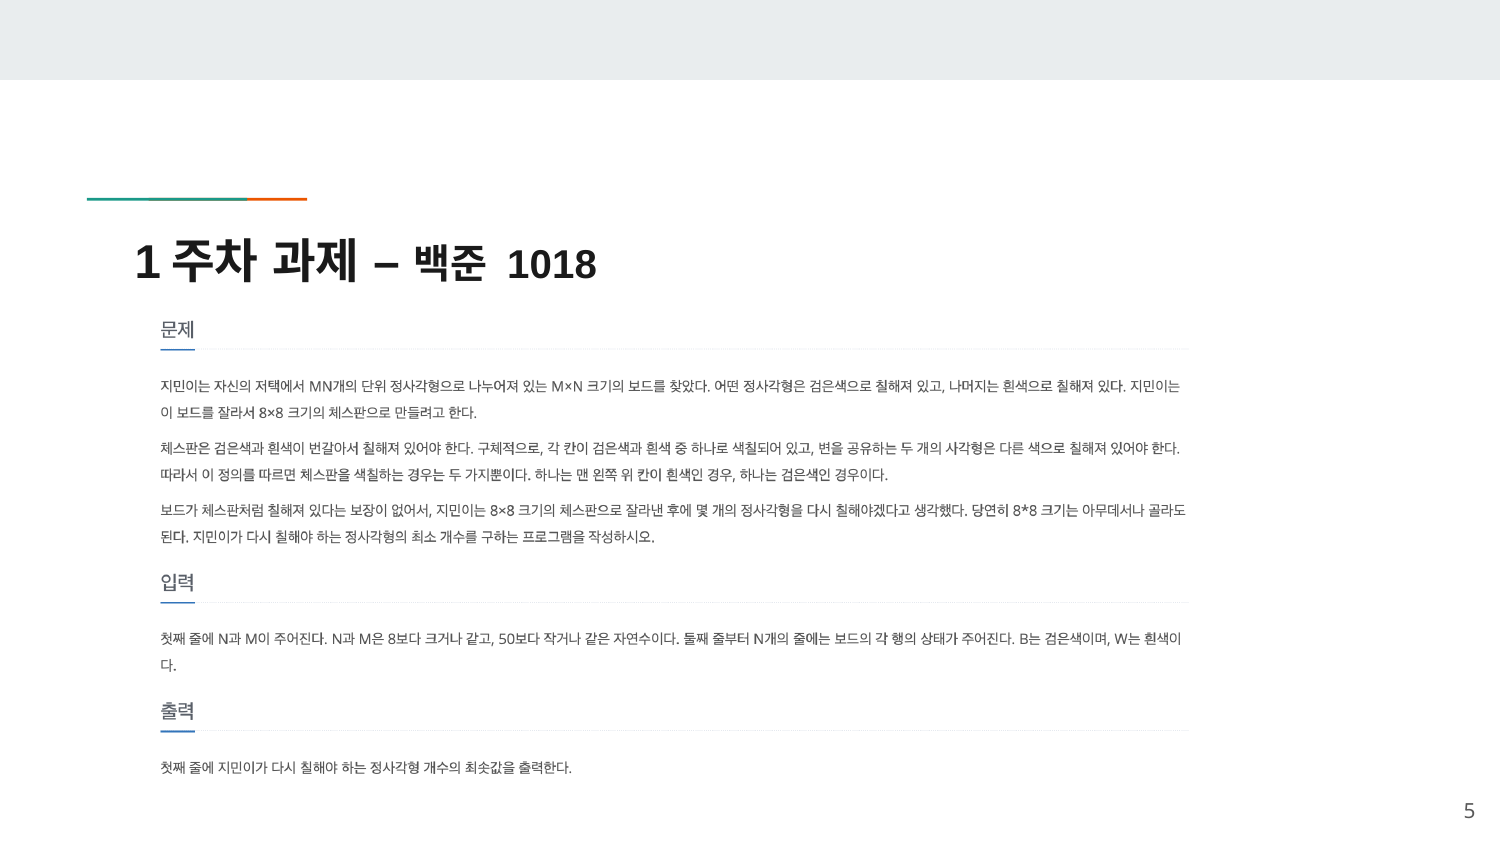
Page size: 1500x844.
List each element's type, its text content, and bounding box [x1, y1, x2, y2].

slide_number 5 [1400, 779, 1491, 844]
title 1주차 과제 – 백준 1018 [119, 216, 1381, 305]
picture [148, 307, 1207, 792]
